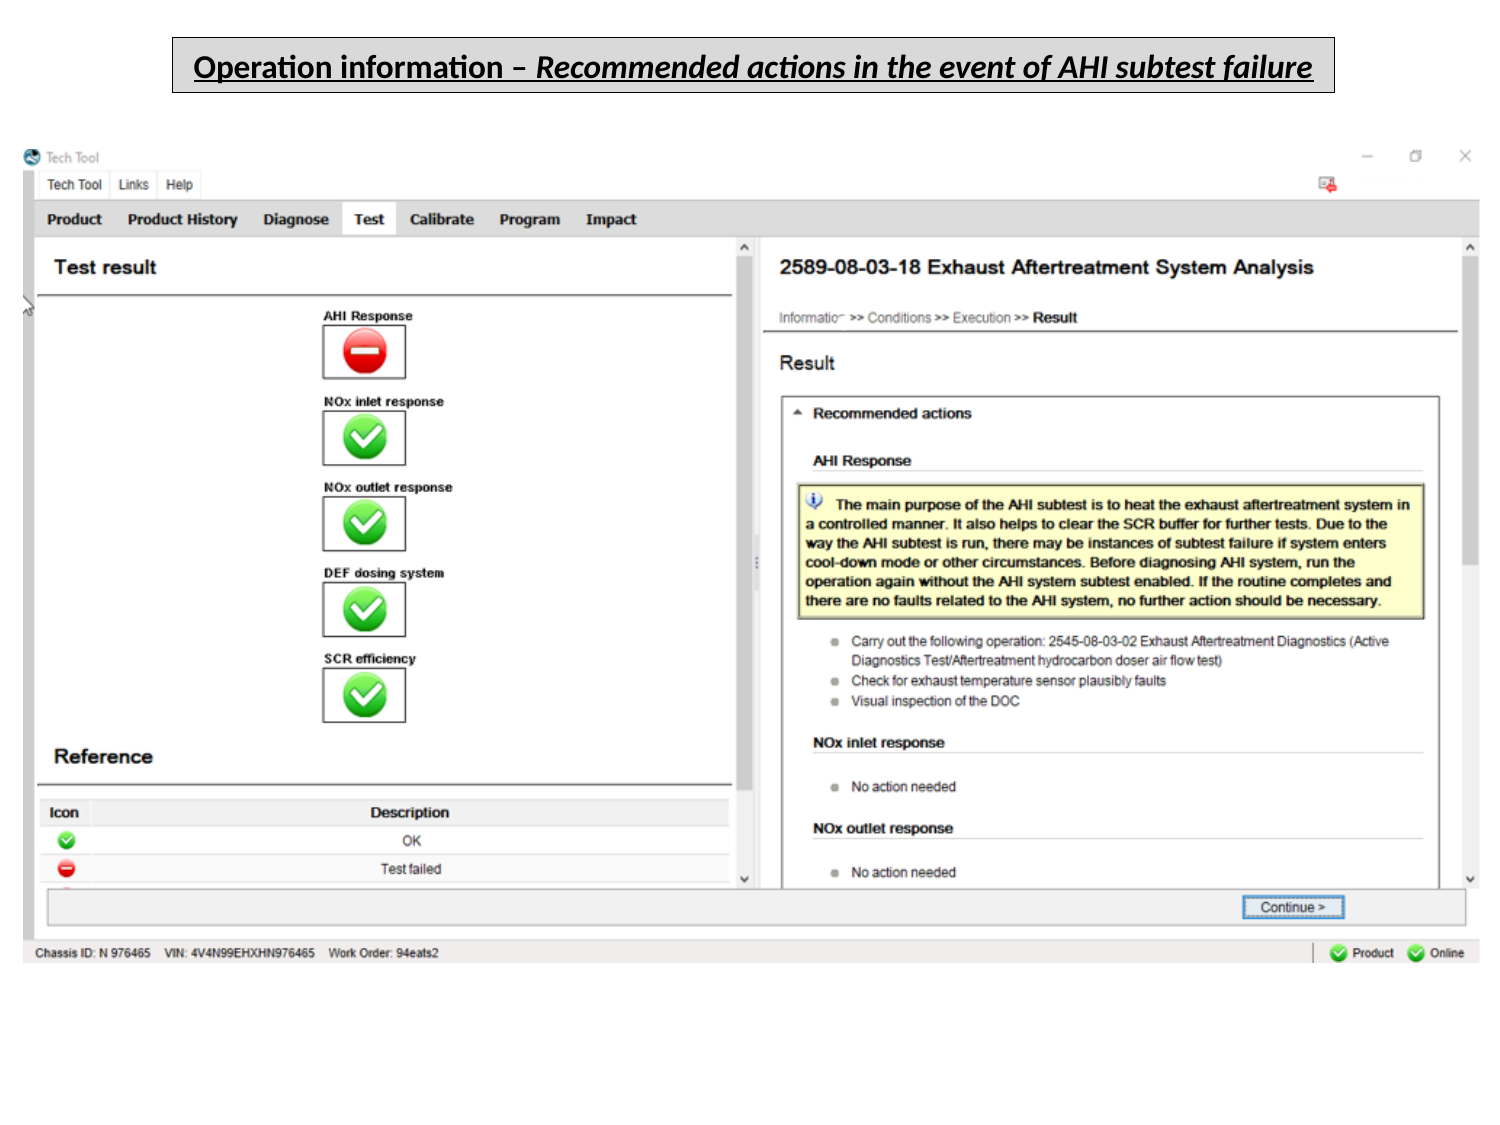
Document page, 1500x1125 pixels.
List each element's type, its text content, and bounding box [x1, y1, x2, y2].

text_box Operation information – Recommended actions in the event of AHI subtest failure [172, 37, 1335, 93]
picture [23, 149, 1484, 963]
